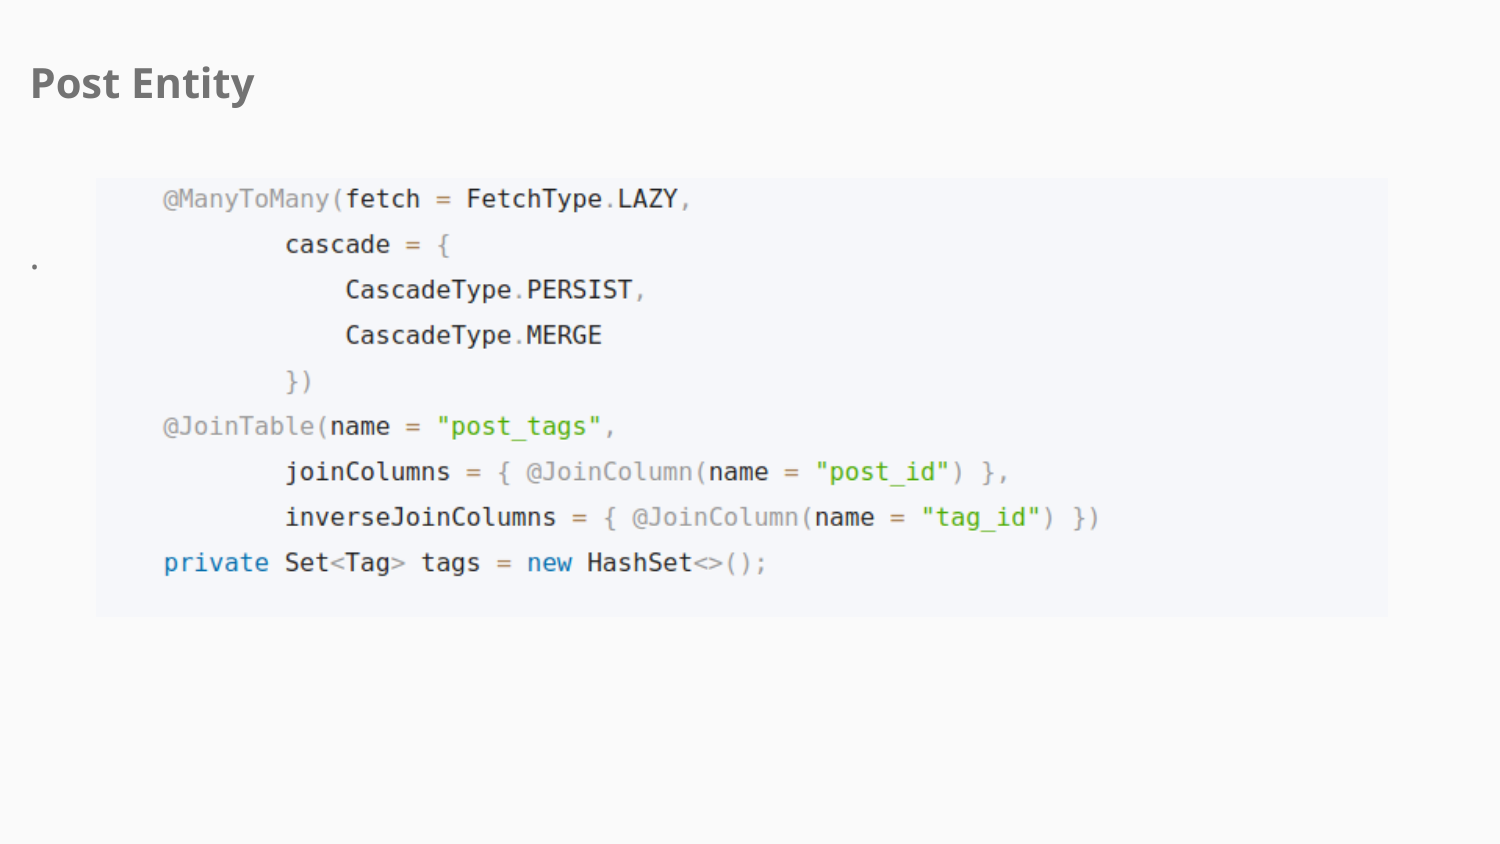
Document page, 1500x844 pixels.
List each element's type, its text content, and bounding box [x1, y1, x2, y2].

picture [96, 178, 1388, 617]
text_box Post Entity . [14, 34, 1470, 815]
